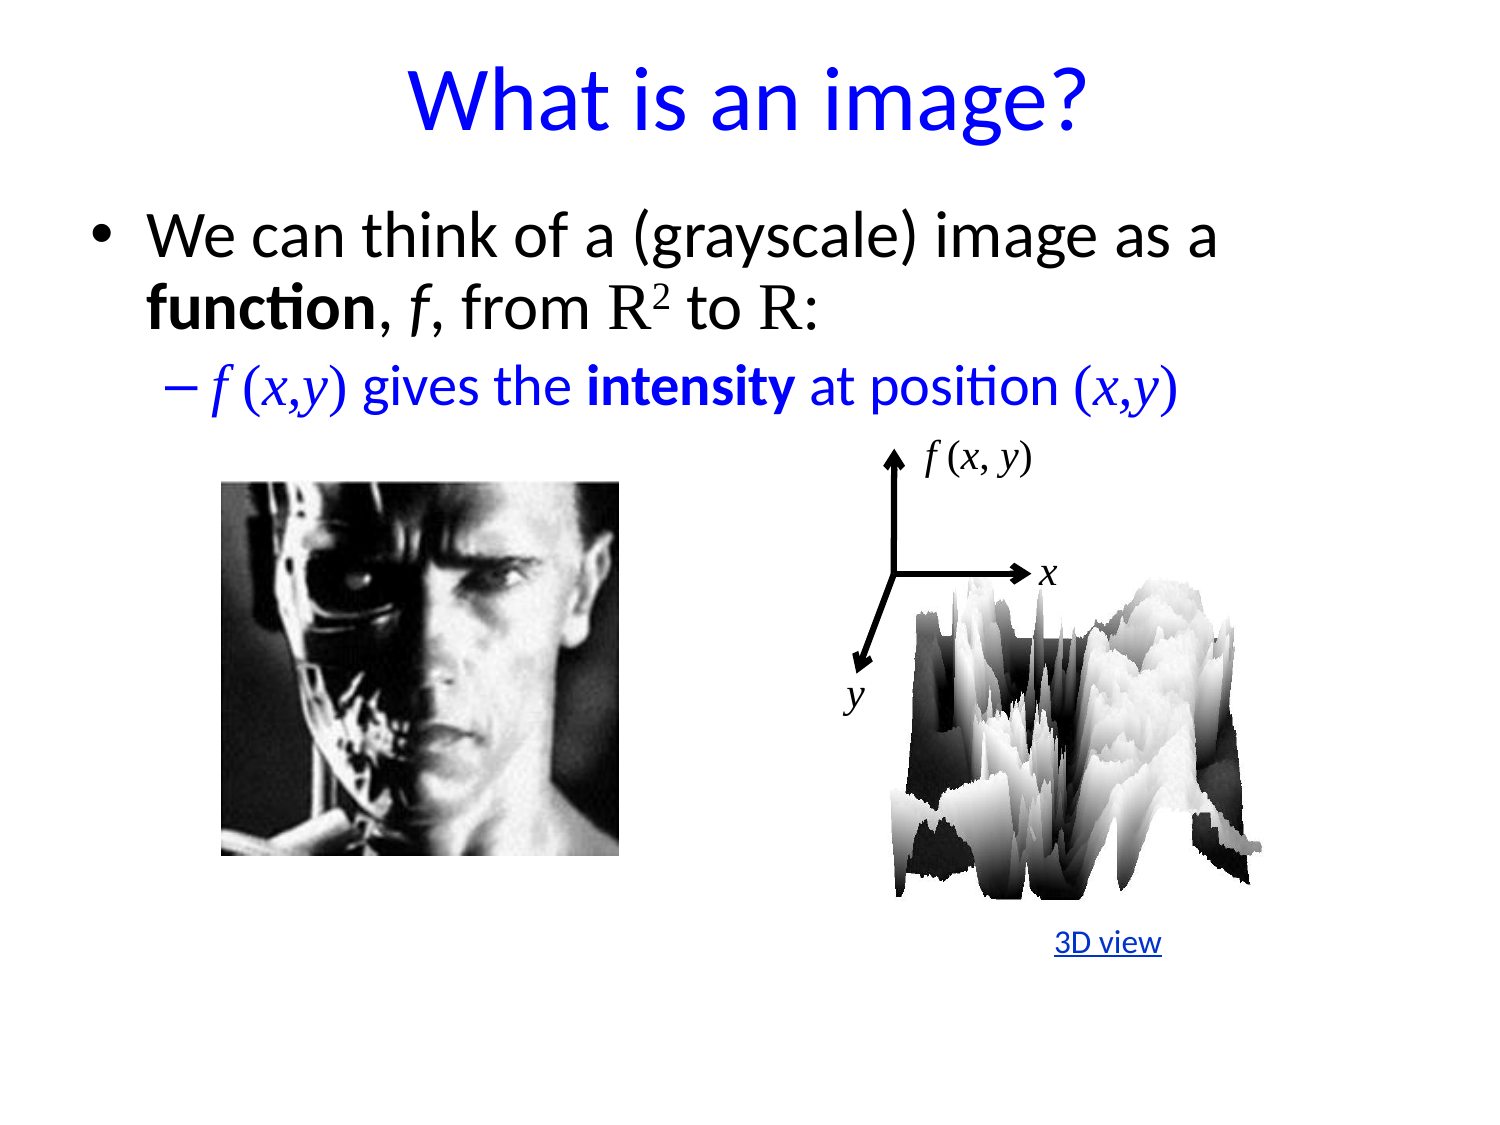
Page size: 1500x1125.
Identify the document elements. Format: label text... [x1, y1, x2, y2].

picture [220, 480, 620, 856]
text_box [831, 420, 1082, 724]
picture [862, 562, 1269, 911]
text_box 3D view [1039, 919, 1177, 968]
title What is an image? [74, 0, 1426, 188]
list We can think of a (grayscale) image as a function, f, from R2 to R: f (x,y) gives the intensity at position (x,y) A digital image is a discrete (domain is sampled, range is quantized) version of this function [74, 192, 1426, 1125]
